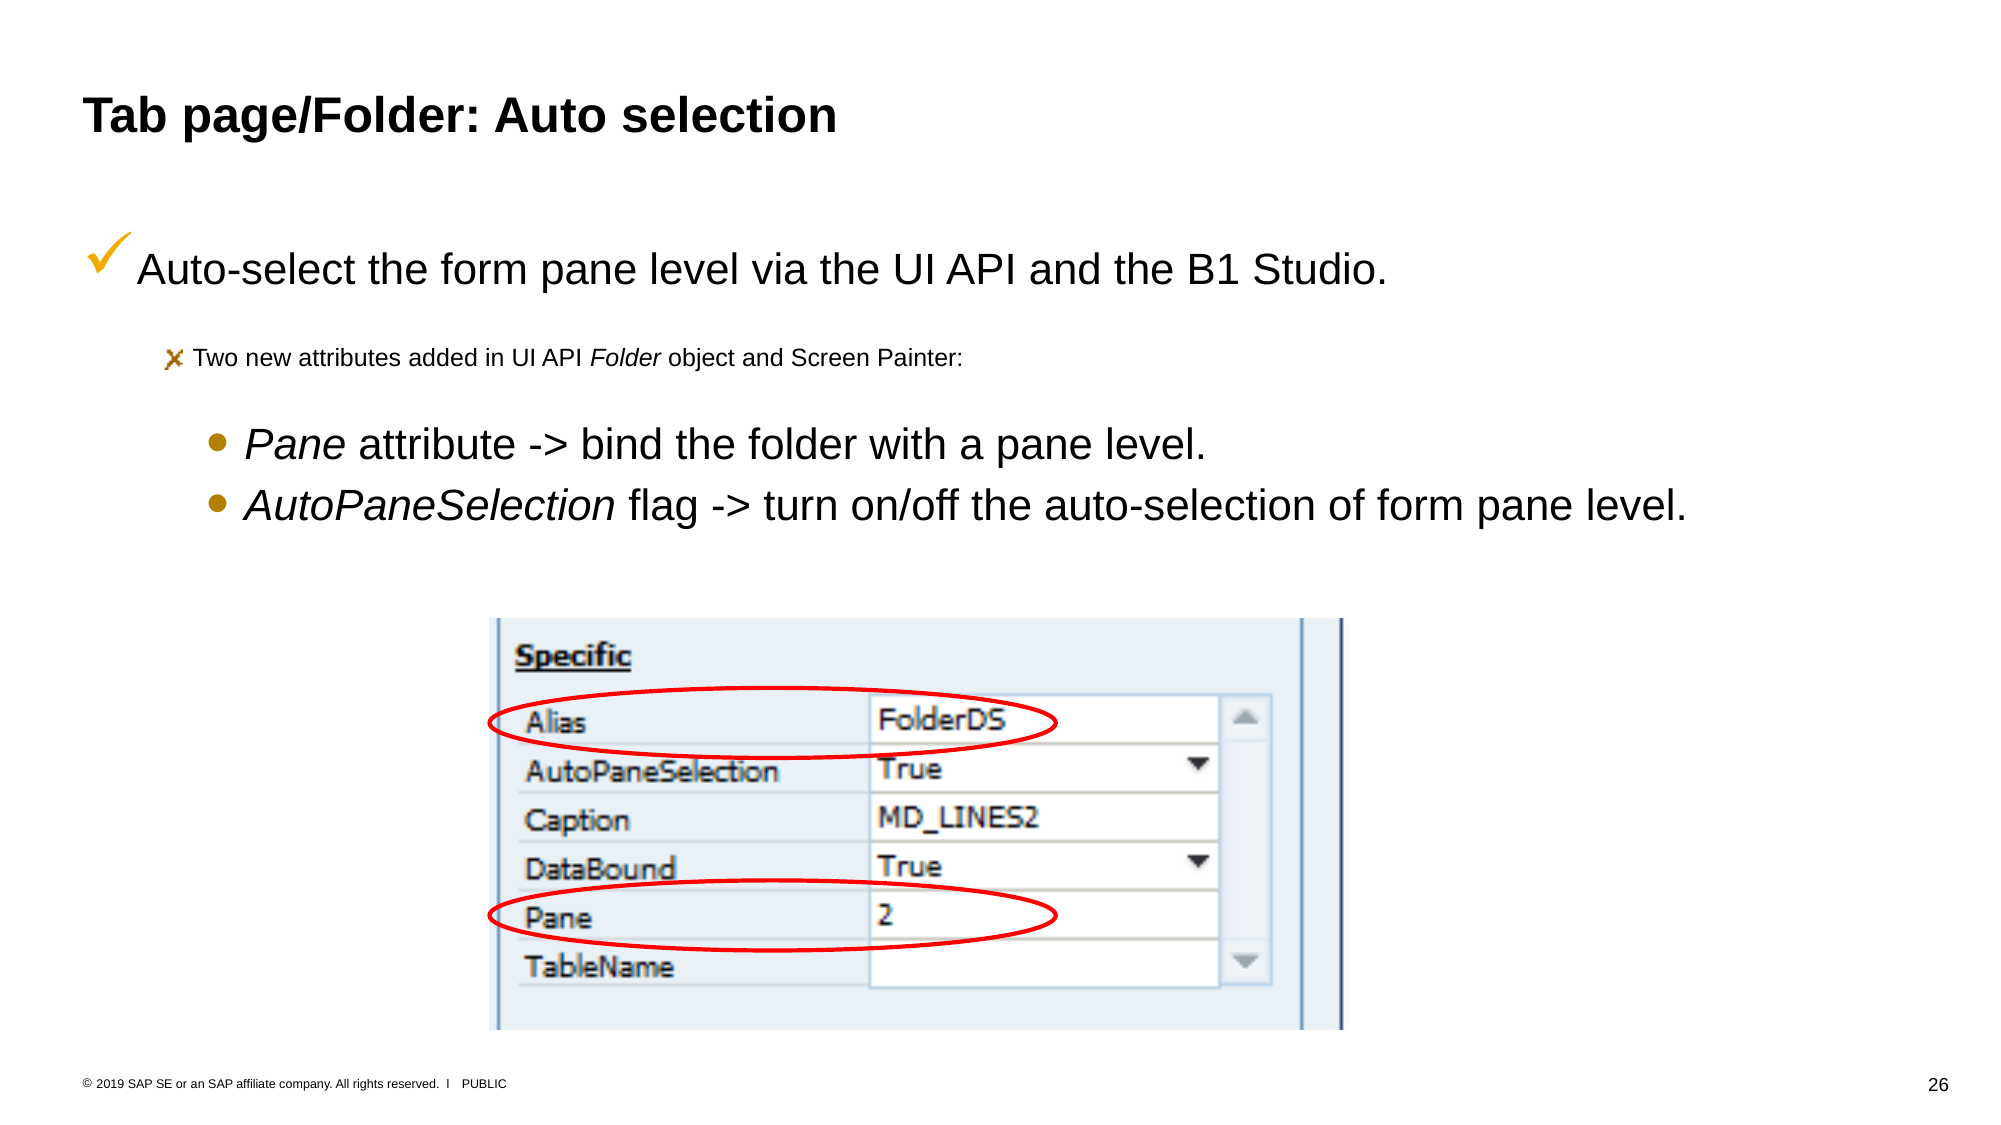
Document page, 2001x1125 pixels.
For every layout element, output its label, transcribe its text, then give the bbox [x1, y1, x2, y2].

text_box Auto-select the form pane level via the UI API and the B1 Studio. Two new attributes added in UI API Folder object and Screen Painter: Pane attribute -> bind the folder with a pane level. AutoPaneSelection flag -> turn on/off the auto-selection of form pane level. [82, 240, 1918, 961]
picture [489, 618, 1351, 1030]
picture [156, 343, 183, 370]
title Tab page/Folder: Auto selection [82, 82, 1918, 144]
